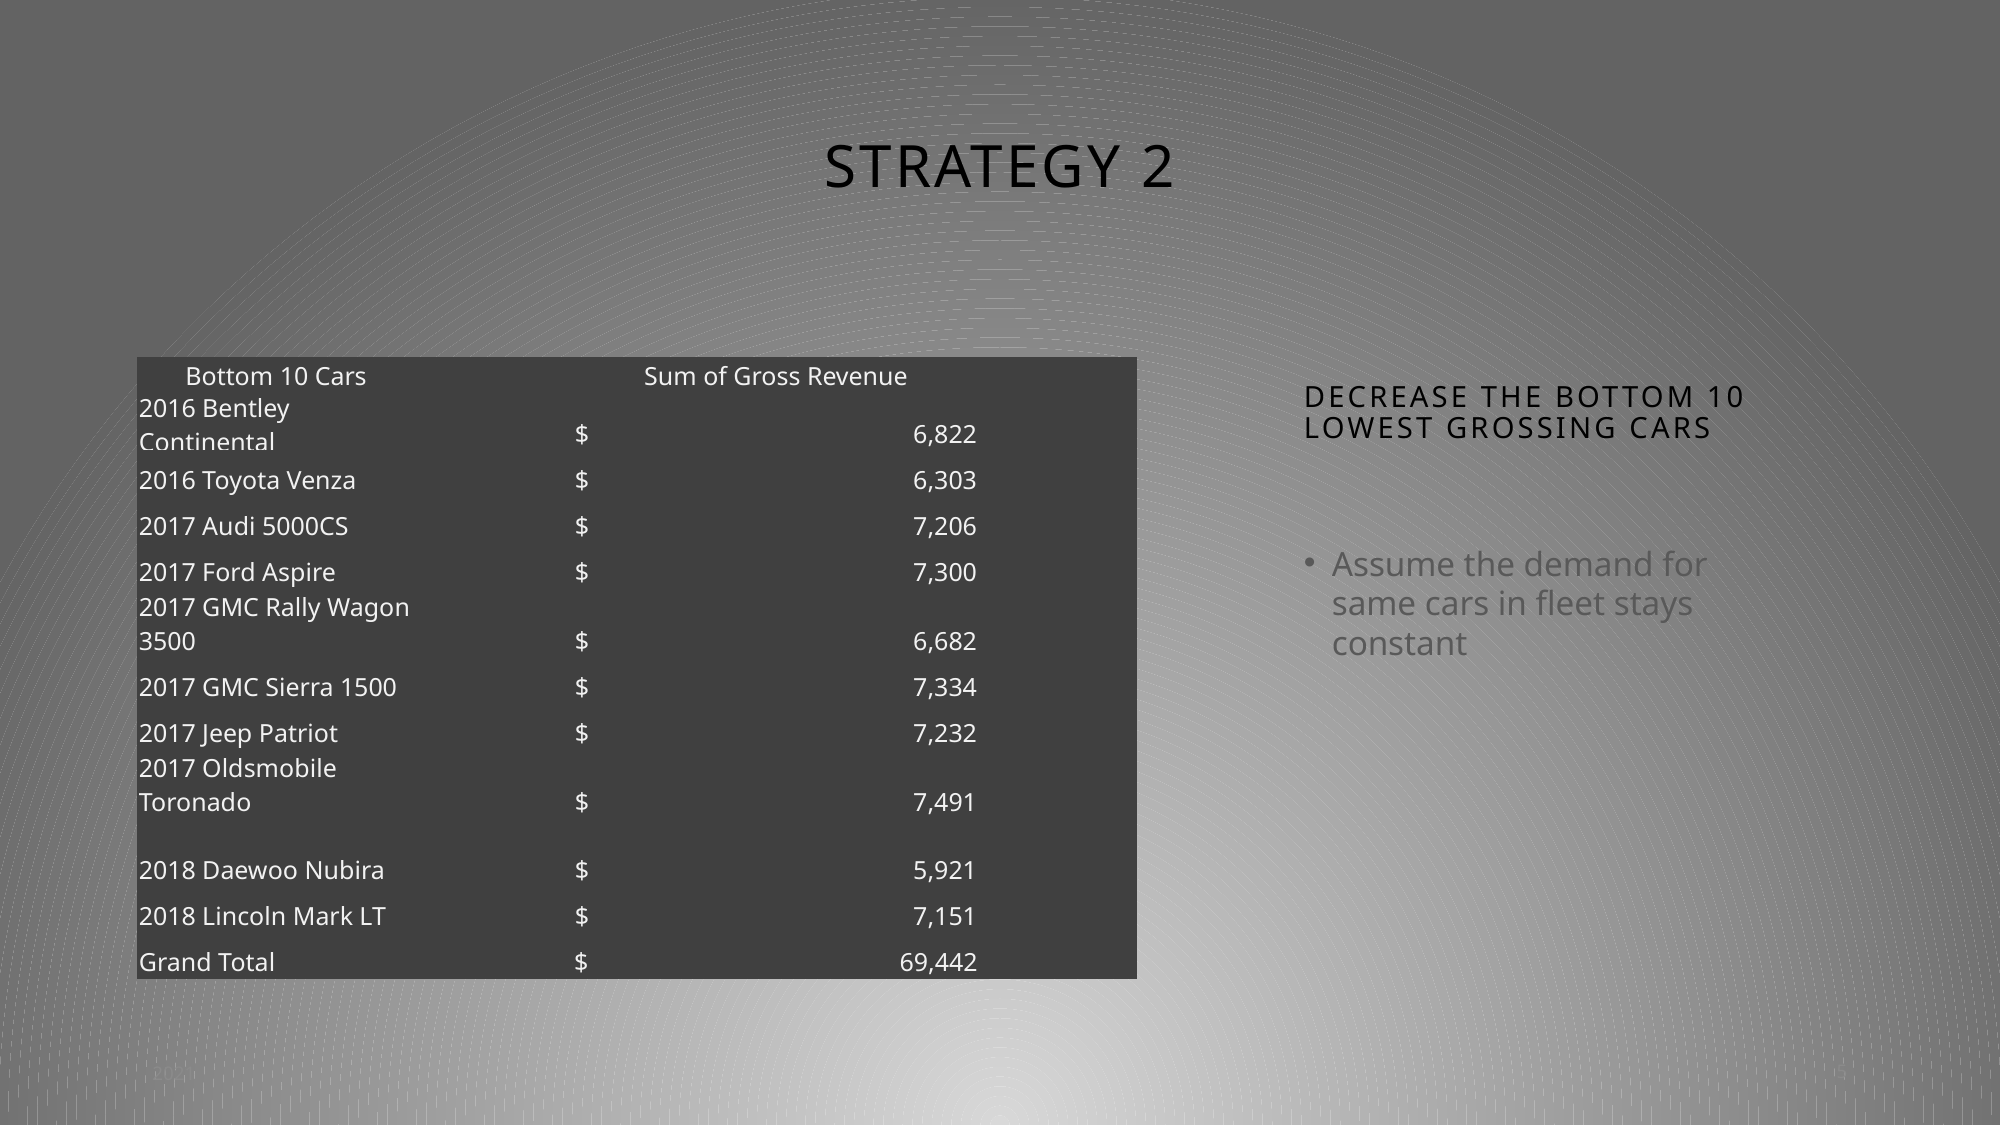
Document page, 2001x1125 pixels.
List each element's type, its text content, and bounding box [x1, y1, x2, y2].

text_box Assume the demand for same cars in fleet stays constant [1288, 535, 1739, 670]
slide_number 5 [1412, 1042, 1863, 1103]
table_cell $ 7,300 [415, 543, 1137, 589]
table_cell $ 7,232 [415, 703, 1137, 750]
table_header Bottom 10 Cars [137, 357, 415, 389]
table_cell $ 7,151 [415, 887, 1137, 933]
table_cell $ 7,334 [415, 657, 1137, 703]
title Strategy 2 [137, 59, 1863, 278]
table_cell 2017 Jeep Patriot [137, 703, 415, 750]
table_cell $ 6,682 [415, 589, 1137, 657]
table_cell $ 6,303 [415, 450, 1137, 496]
table_cell 2016 Toyota Venza [137, 450, 415, 496]
table_cell 2018 Lincoln Mark LT [137, 887, 415, 933]
table_cell 2017 GMC Sierra 1500 [137, 657, 415, 703]
table_cell 2016 Bentley Continental [137, 389, 415, 450]
table_header Sum of Gross Revenue [415, 357, 1137, 389]
table_cell 2017 Oldsmobile Toronado [137, 750, 415, 818]
table_cell 2018 Daewoo Nubira [137, 818, 415, 887]
list Decrease the bottom 10 lowest grossing cars [1289, 374, 1806, 445]
table_cell $ 69,442 [415, 933, 1137, 979]
slide_number 2021 [137, 1042, 588, 1103]
table_cell $ 6,822 [415, 389, 1137, 450]
table_cell 2017 Ford Aspire [137, 543, 415, 589]
table_cell $ 7,491 [415, 750, 1137, 818]
table_cell $ 7,206 [415, 496, 1137, 543]
table_cell $ 5,921 [415, 818, 1137, 887]
table_cell Grand Total [137, 933, 415, 979]
table_cell 2017 Audi 5000CS [137, 496, 415, 543]
table_cell 2017 GMC Rally Wagon 3500 [137, 589, 415, 657]
